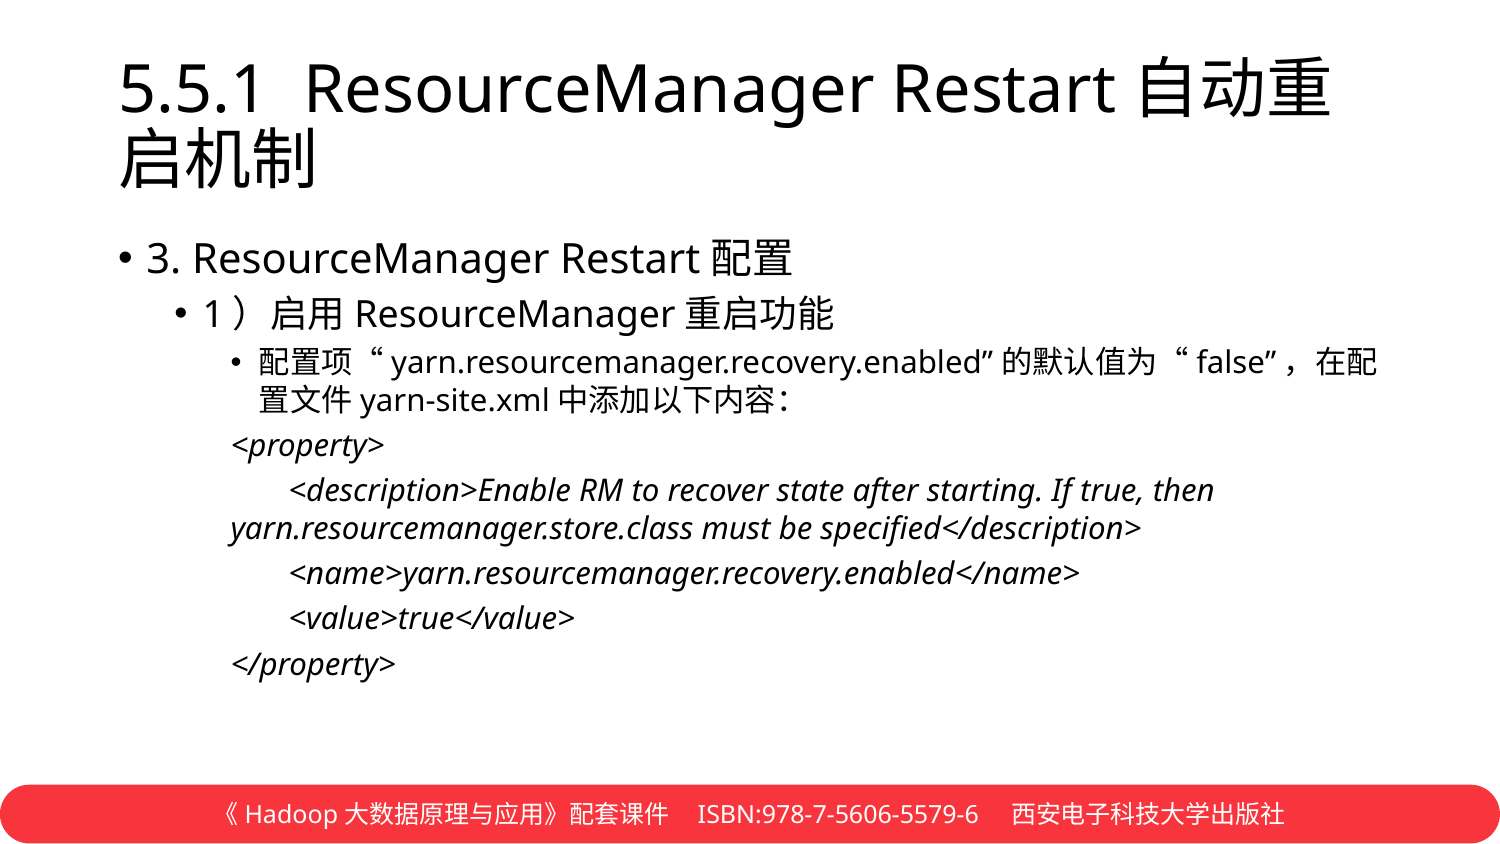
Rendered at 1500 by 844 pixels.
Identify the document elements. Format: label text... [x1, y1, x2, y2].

title 5.5.1 ResourceManager Restart自动重启机制 [103, 44, 1397, 208]
list 3. ResourceManager Restart配置 1）启用ResourceManager重启功能 配置项“yarn.resourcemanager.recovery.enabled”的默认值为“false”，在配置文件yarn-site.xml中添加以下内容： <property> <description>Enable RM to recover state after starting. If true, then yarn.resourcemanager.store.class must be specified</description> <name>yarn.resourcemanager.recovery.enabled</name> <value>true</value> </property> [103, 224, 1397, 760]
